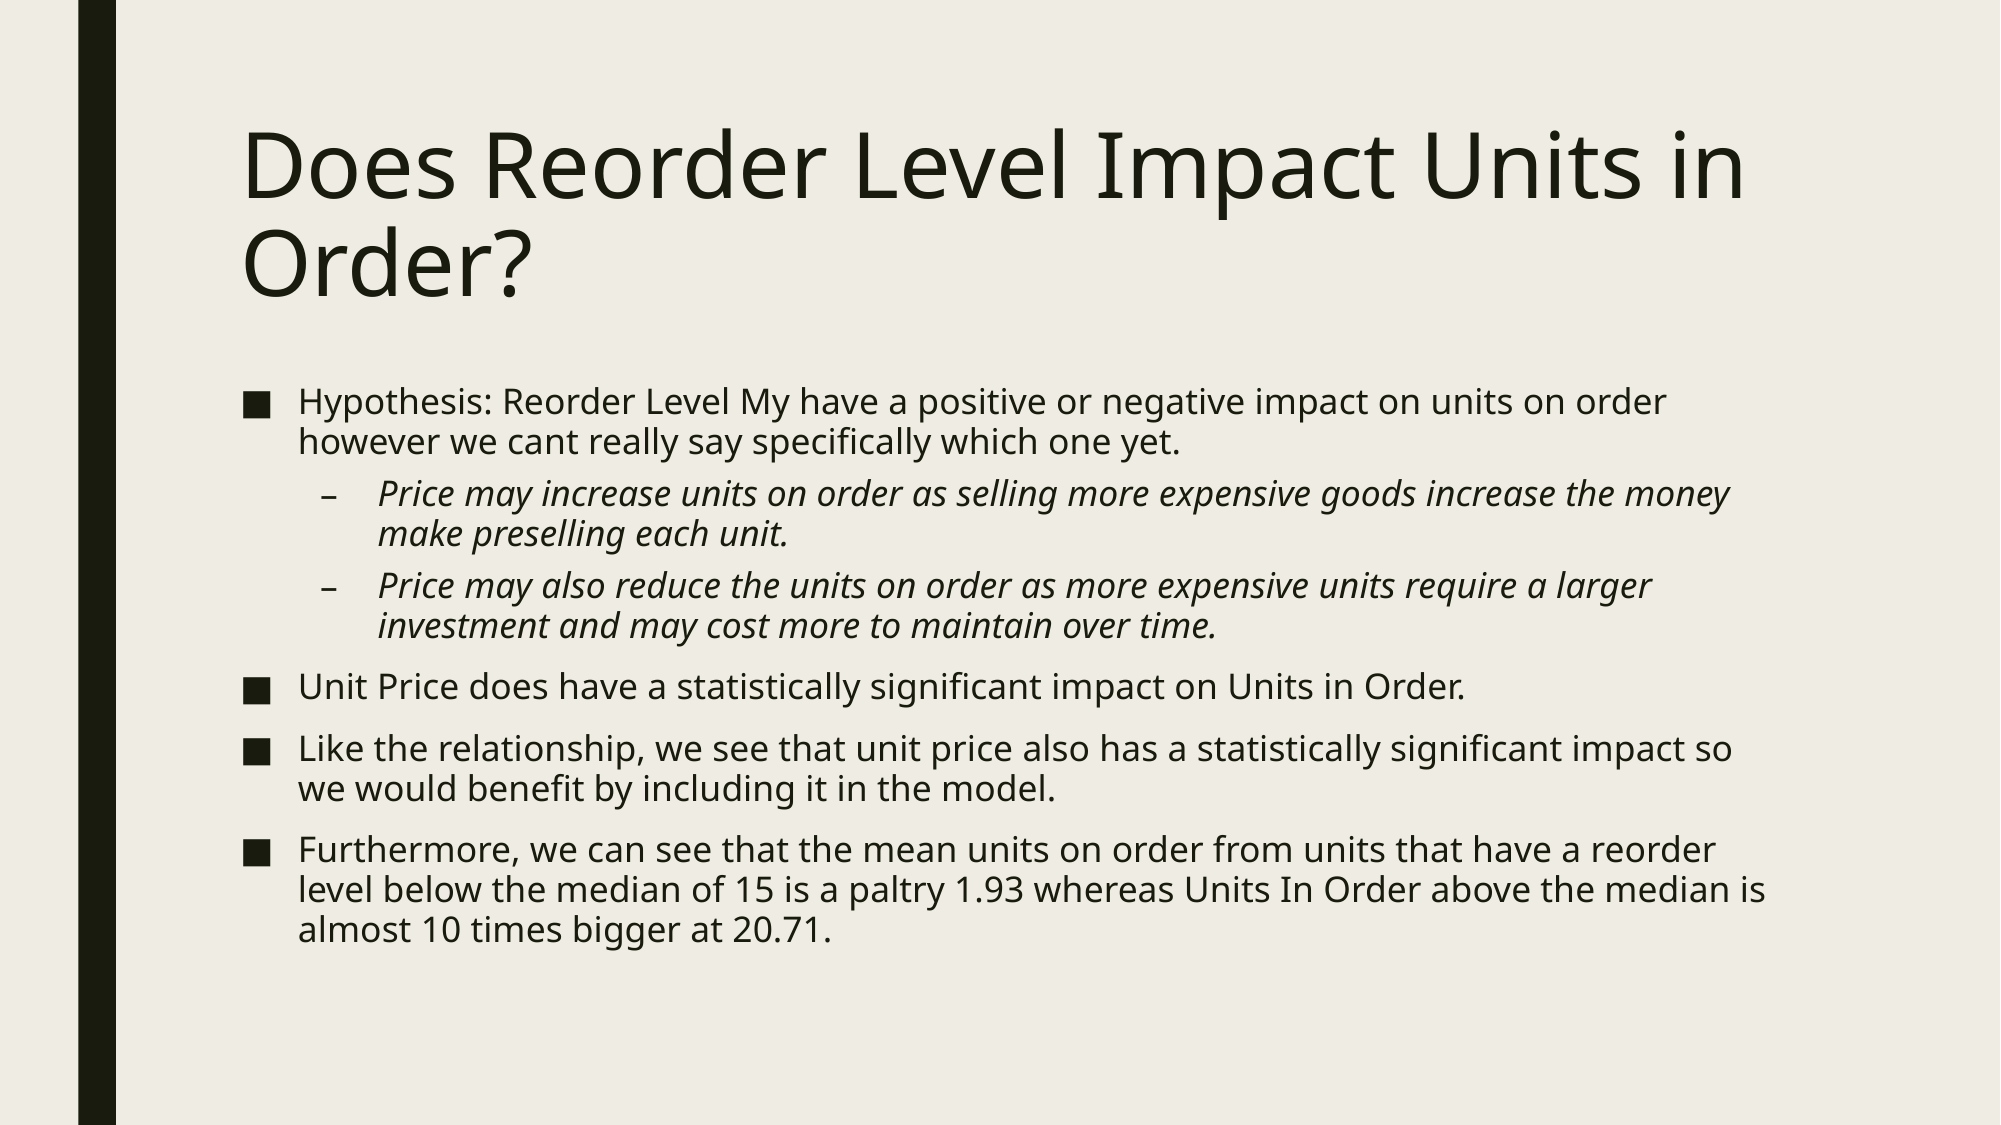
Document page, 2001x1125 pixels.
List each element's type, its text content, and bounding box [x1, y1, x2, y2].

list Hypothesis: Reorder Level My have a positive or negative impact on units on order however we cant really say specifically which one yet. Price may increase units on order as selling more expensive goods increase the money make preselling each unit. Price may also reduce the units on order as more expensive units require a larger investment and may cost more to maintain over time. Unit Price does have a statistically significant impact on Units in Order. Like the relationship, we see that unit price also has a statistically significant impact so we would benefit by including it in the model. Furthermore, we can see that the mean units on order from units that have a reorder level below the median of 15 is a paltry 1.93 whereas Units In Order above the median is almost 10 times bigger at 20.71. [225, 375, 1800, 963]
title Does Reorder Level Impact Units in Order? [225, 112, 1800, 357]
